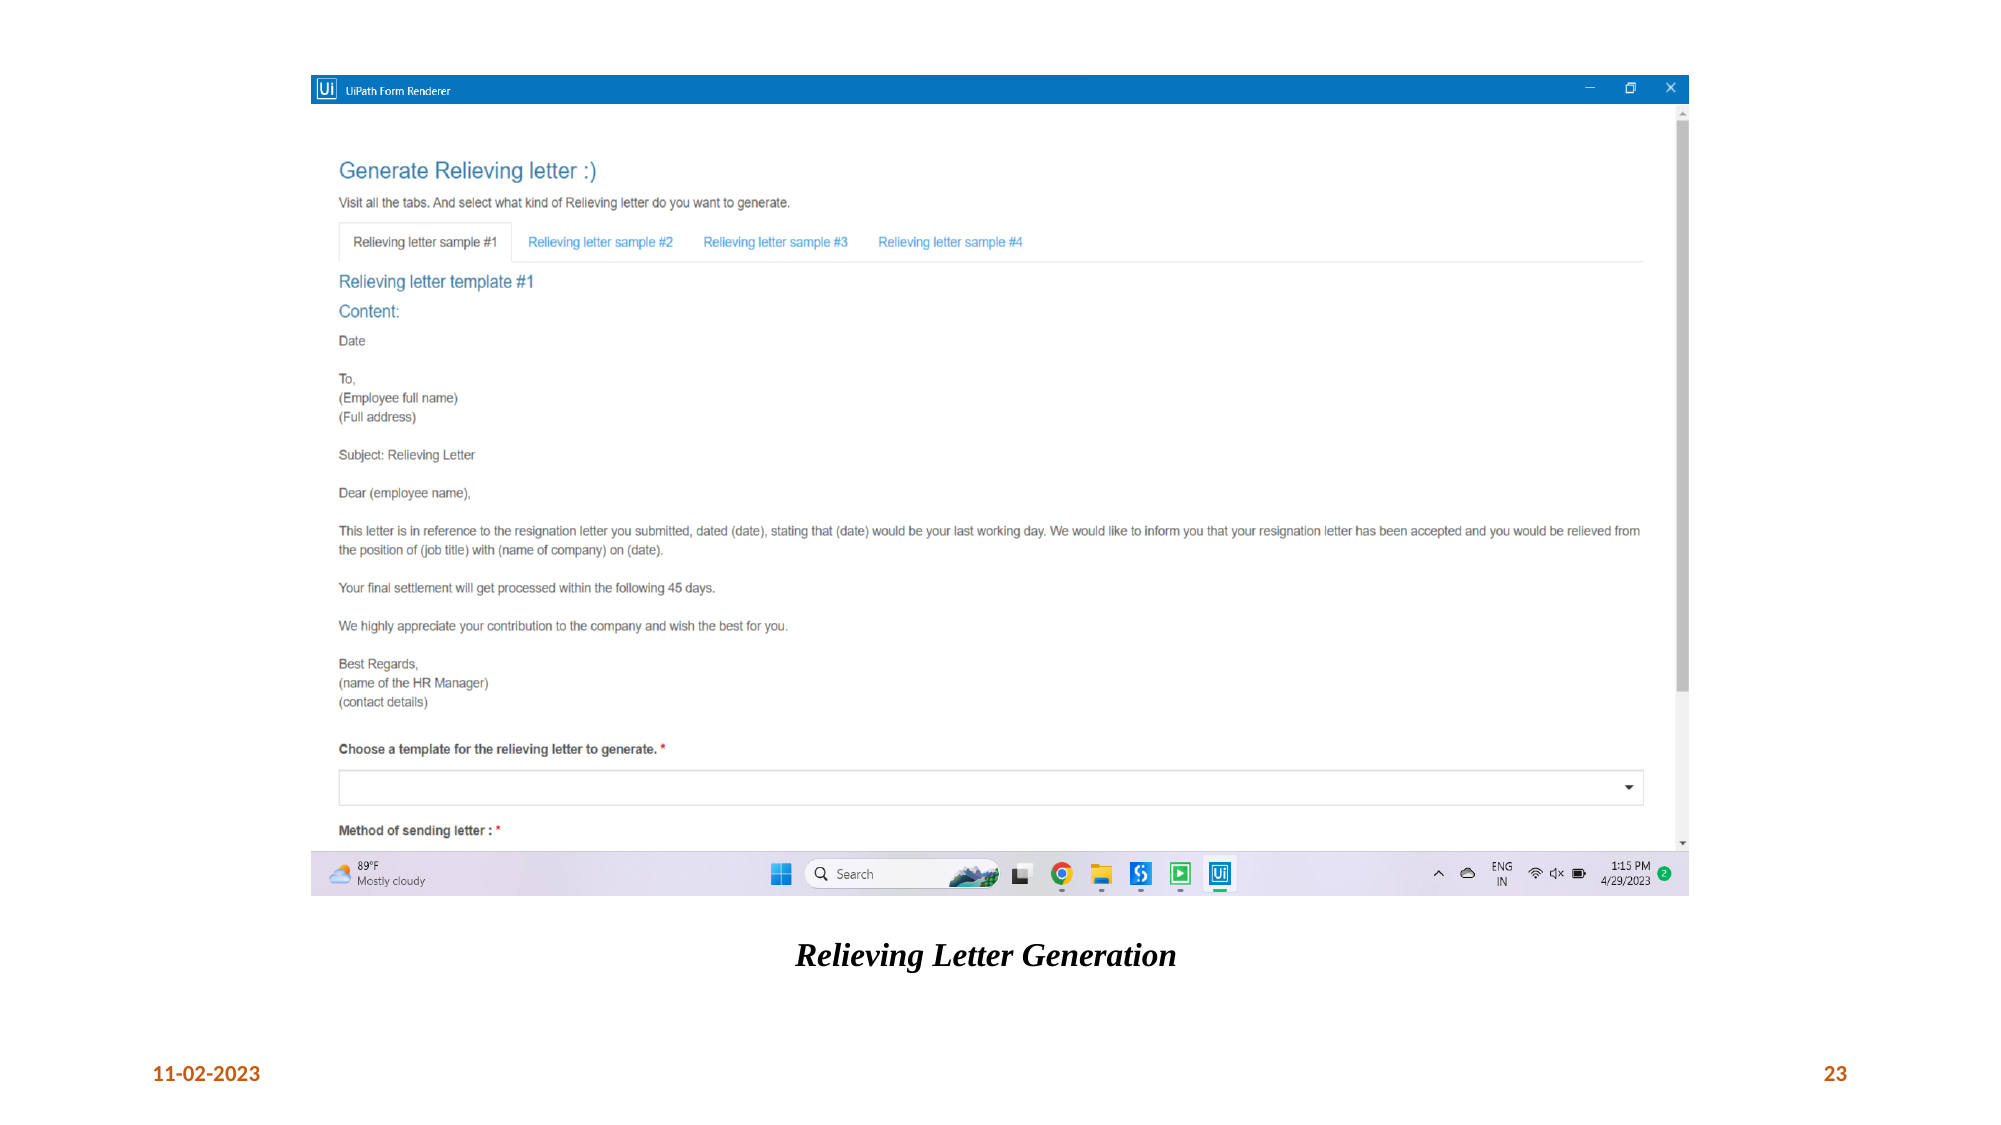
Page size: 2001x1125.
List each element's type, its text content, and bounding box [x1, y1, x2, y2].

slide_number 23 [1412, 1042, 1863, 1103]
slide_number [137, 1042, 588, 1103]
text_box Relieving Letter Generation [555, 926, 1193, 981]
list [311, 75, 1689, 896]
